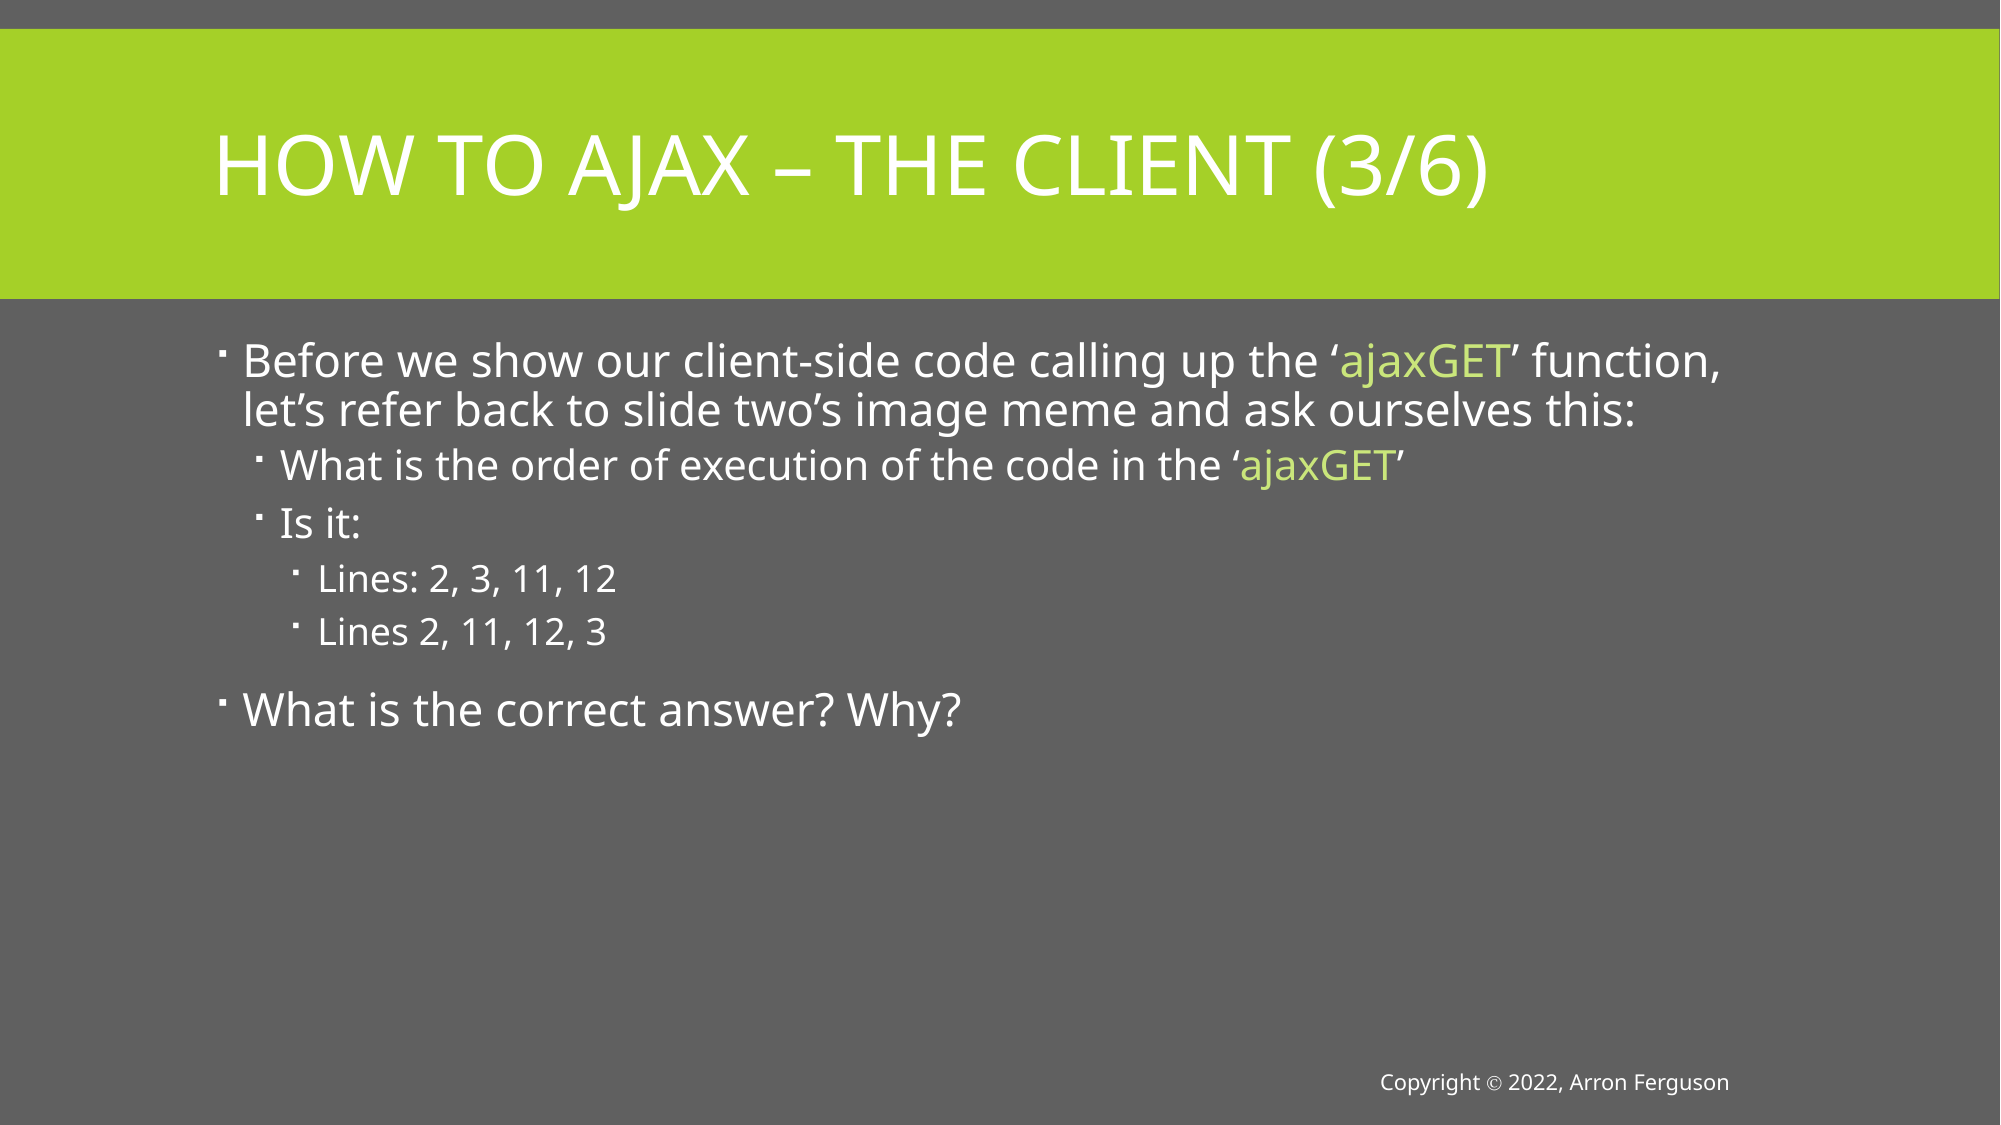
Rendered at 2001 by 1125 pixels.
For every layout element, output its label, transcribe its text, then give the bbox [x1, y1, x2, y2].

title How to AJAX – the Client (3/6) [197, 46, 1803, 295]
footer Copyright Ⓒ 2022, Arron Ferguson [918, 1053, 1746, 1114]
list Before we show our client-side code calling up the ‘ajaxGET’ function, let’s refer back to slide two’s image meme and ask ourselves this: What is the order of execution of the code in the ‘ajaxGET’ Is it: Lines: 2, 3, 11, 12 Lines 2, 11, 12, 3 What is the correct answer? Why? [197, 329, 1803, 1020]
